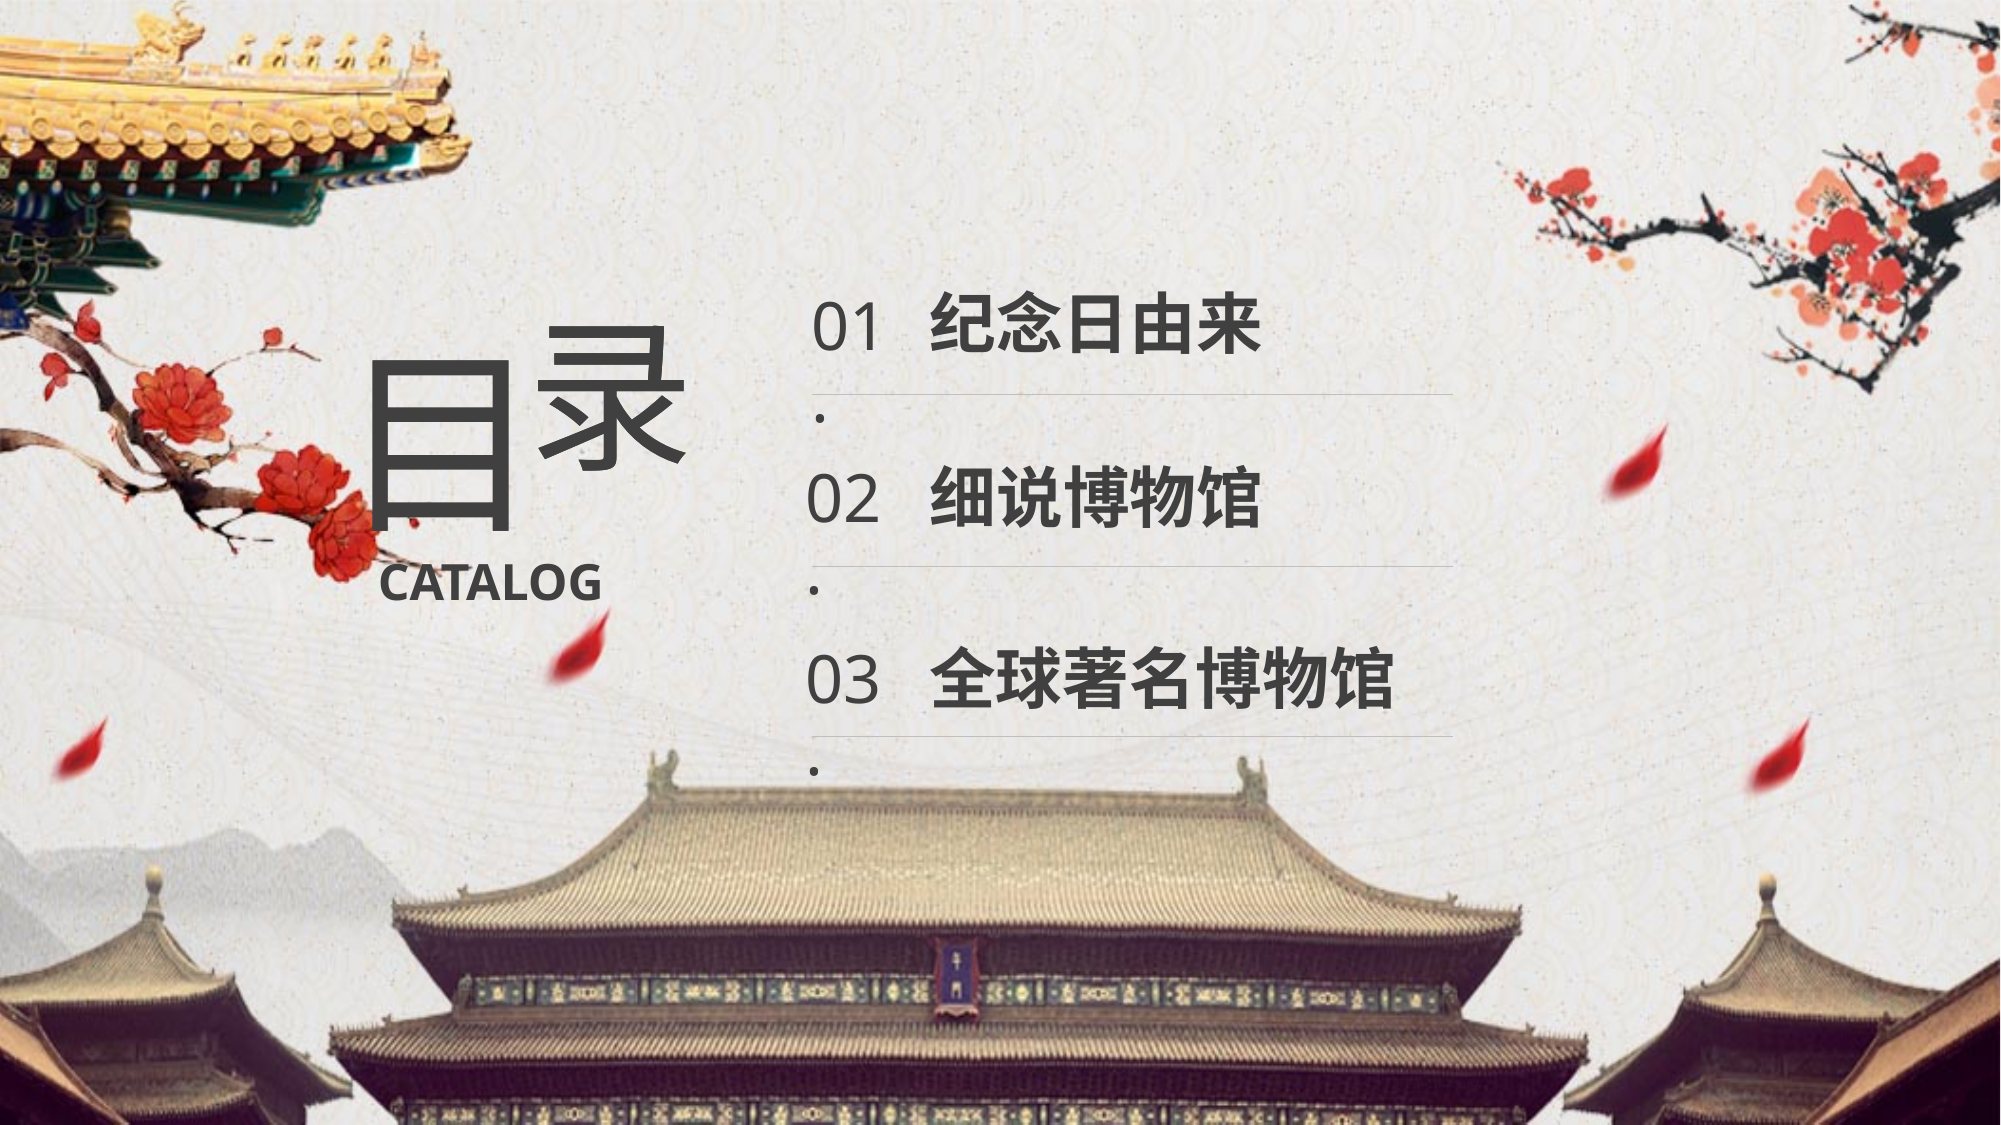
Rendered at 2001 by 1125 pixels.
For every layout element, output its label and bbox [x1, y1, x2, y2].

text_box [325, 336, 559, 570]
text_box [790, 457, 1572, 534]
text_box [796, 283, 1572, 361]
text_box [511, 306, 711, 504]
text_box [790, 638, 1572, 714]
text_box [0, 0, 2000, 1125]
